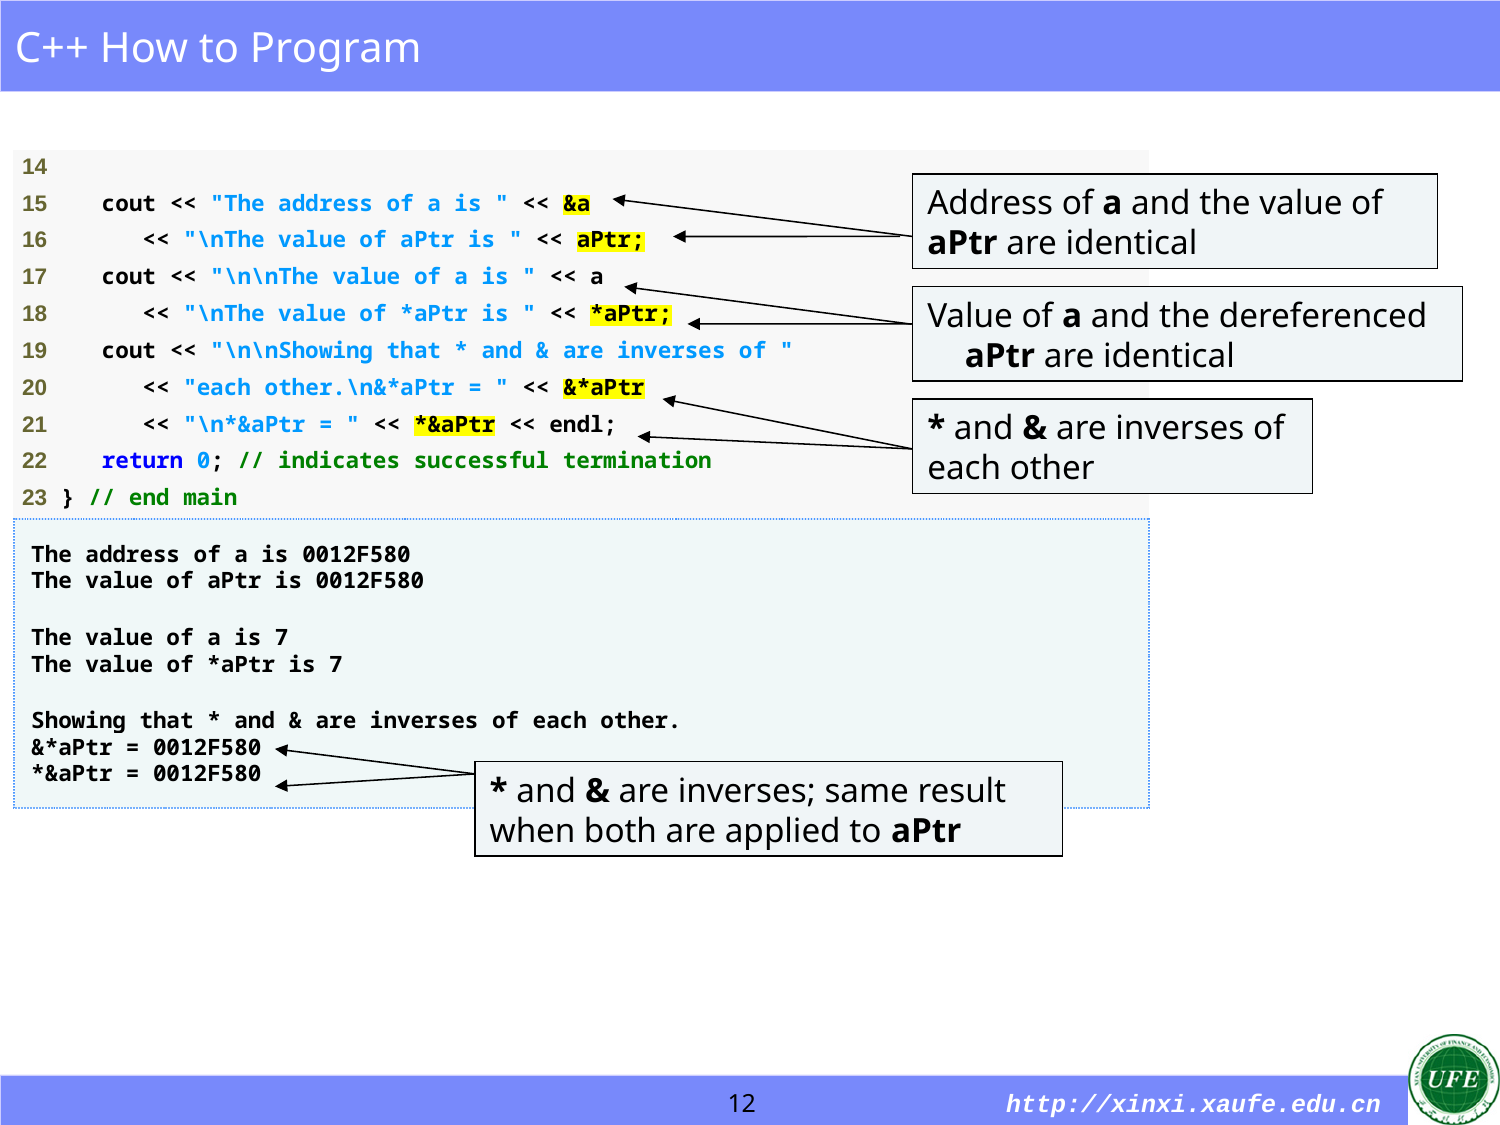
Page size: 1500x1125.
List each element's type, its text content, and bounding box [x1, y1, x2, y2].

picture [1408, 1034, 1500, 1125]
text_box Value of a and the dereferenced aPtr are identical [1152, 286, 1463, 381]
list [12, 149, 1152, 838]
text_box * and & are inverses of each other [1152, 398, 1313, 494]
title Outline [1152, 251, 1477, 314]
text_box * and & are inverses; same result when both are applied to aPtr [474, 838, 1063, 856]
text_box Address of a and the value of aPtr are identical [1152, 173, 1438, 269]
slide_number 12 [712, 1080, 775, 1121]
